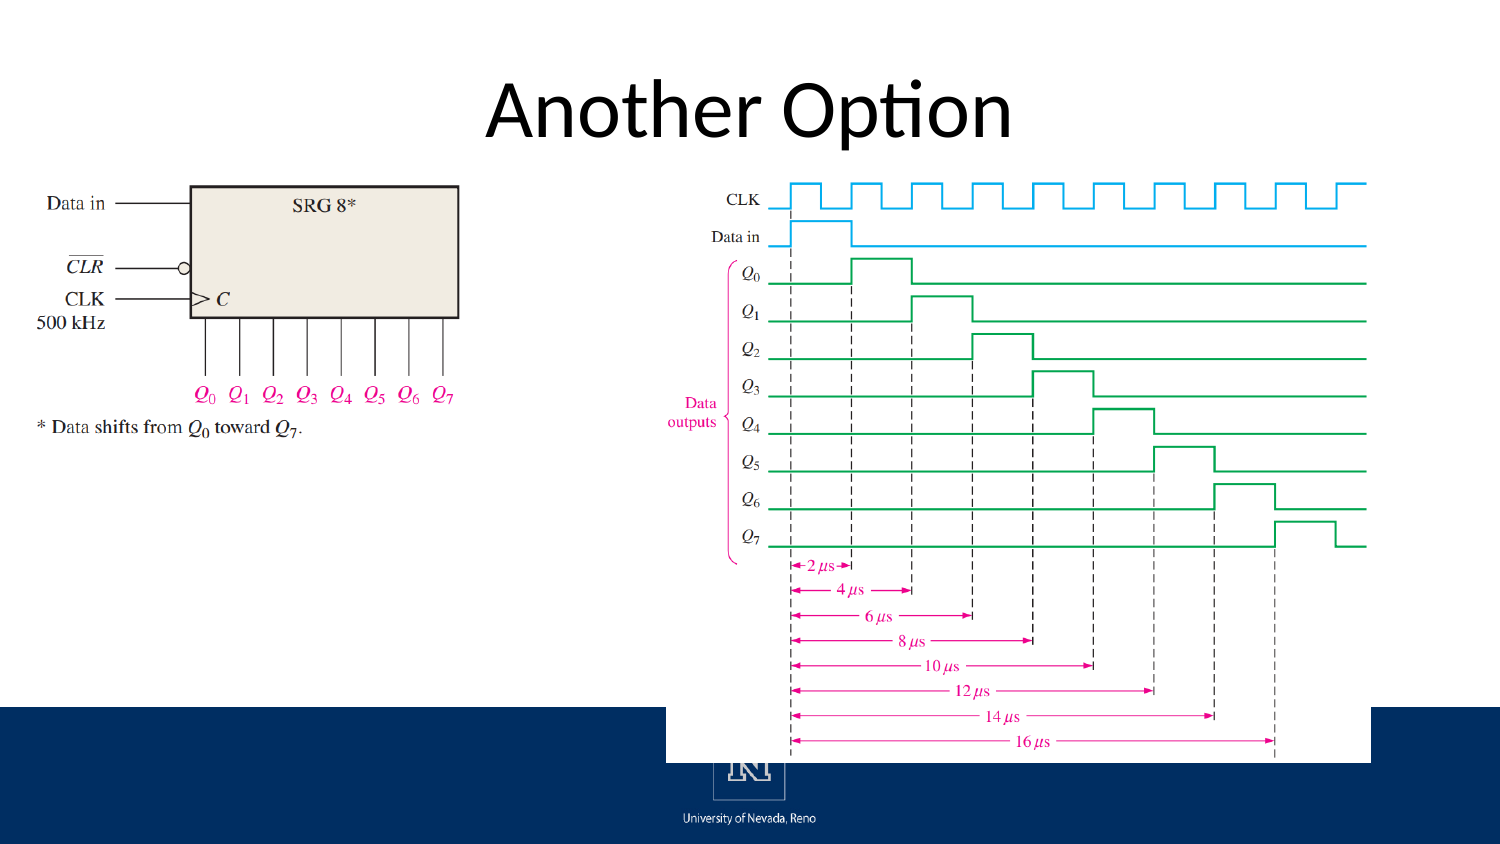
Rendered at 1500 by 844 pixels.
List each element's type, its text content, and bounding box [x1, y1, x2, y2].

picture [31, 174, 469, 444]
picture [0, 174, 1500, 844]
title Another Option [75, 33, 1425, 175]
